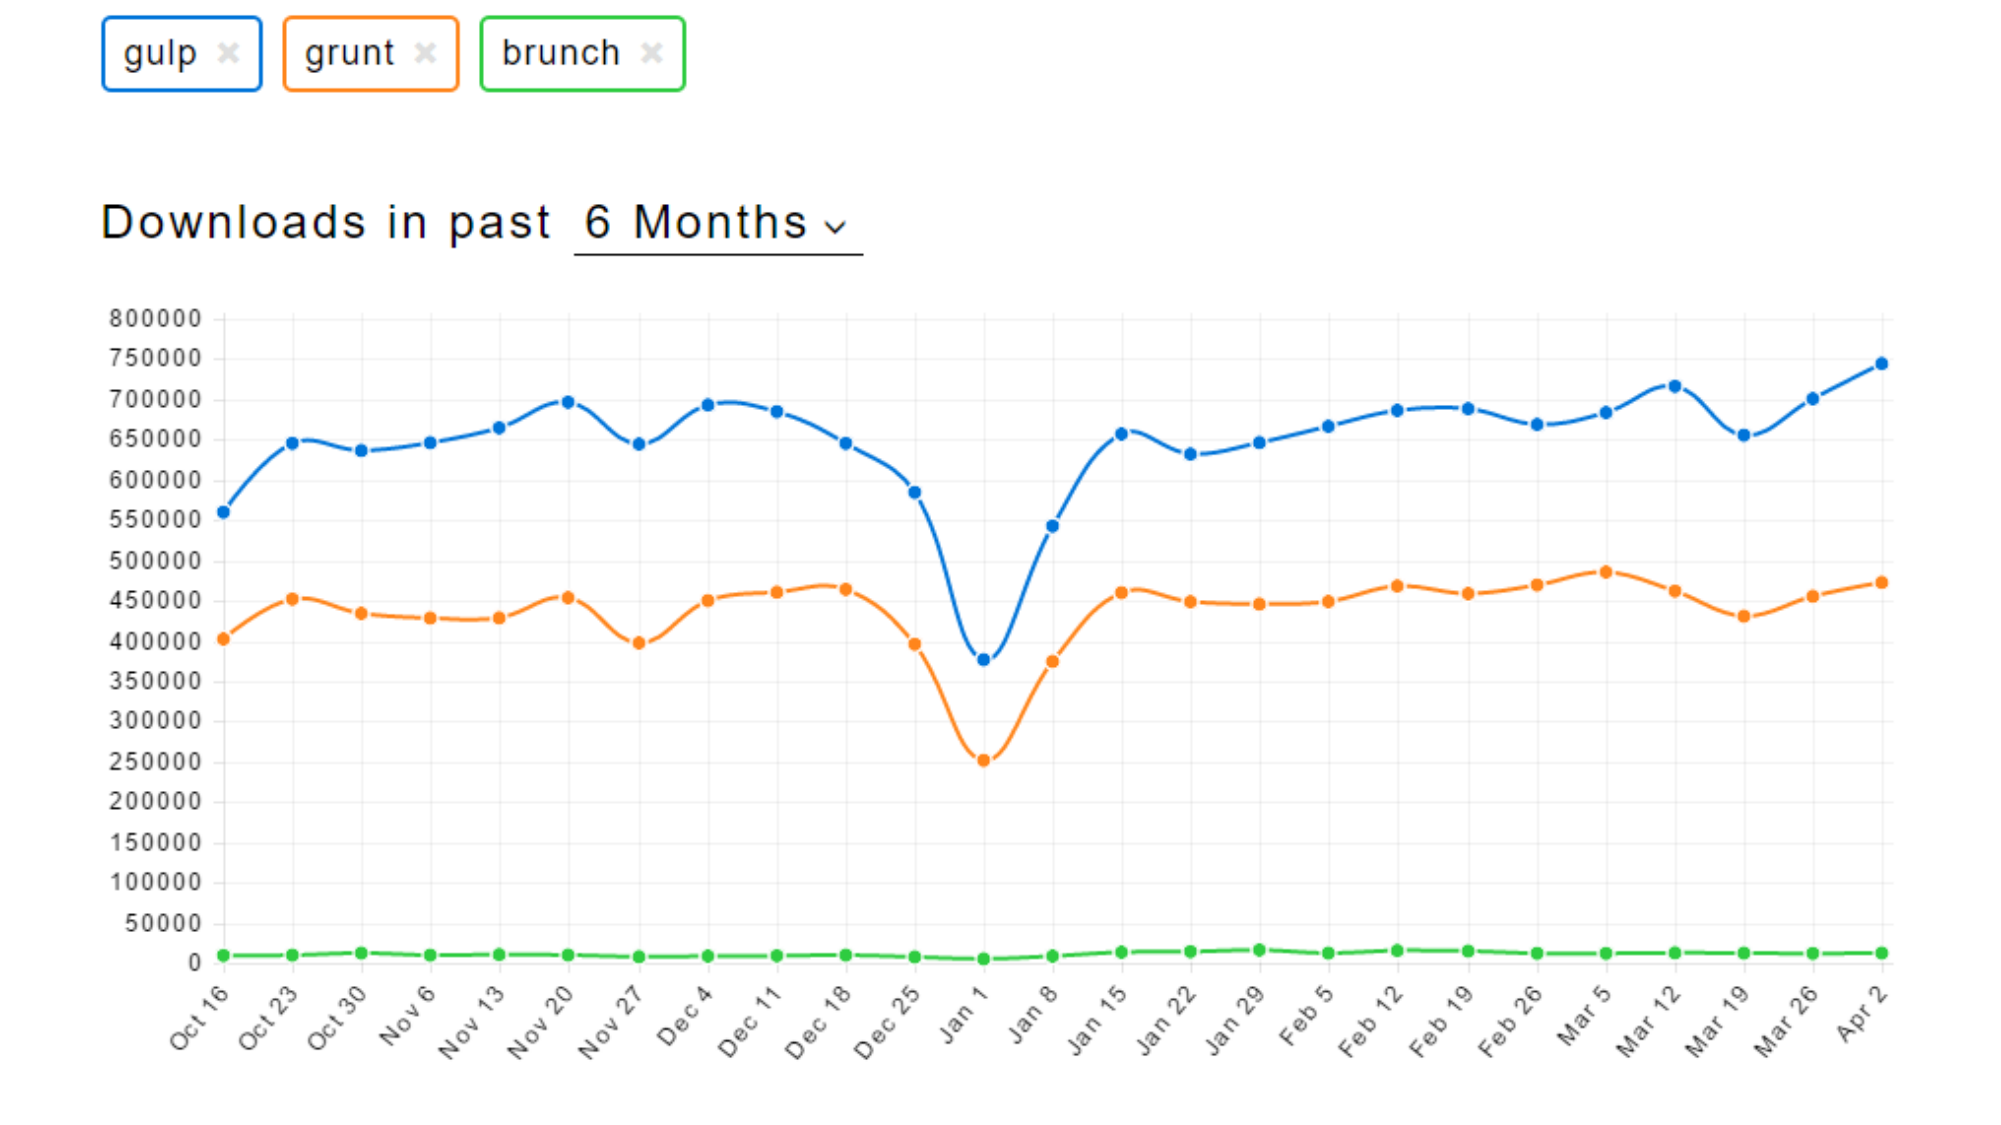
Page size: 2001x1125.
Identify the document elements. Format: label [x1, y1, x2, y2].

picture [89, 8, 1900, 1125]
